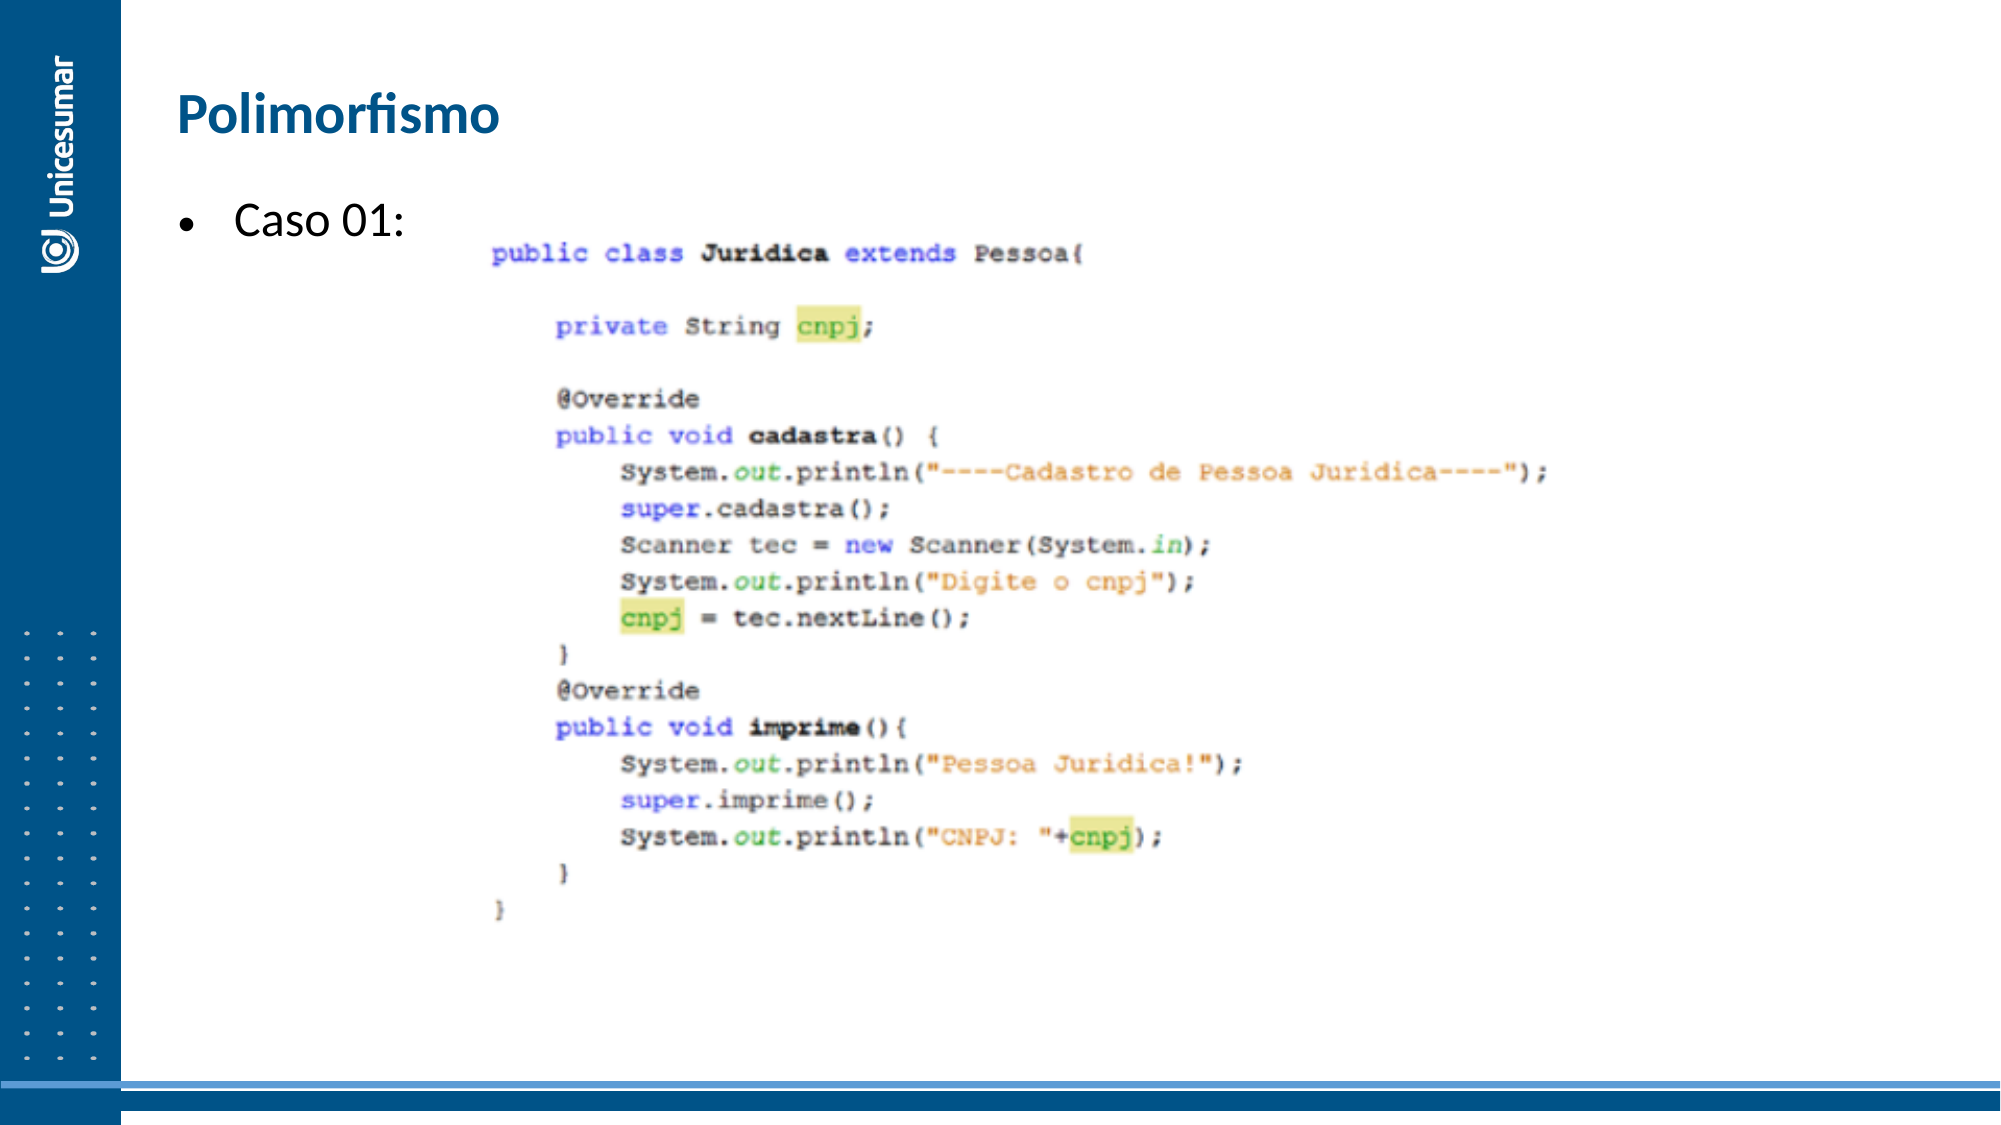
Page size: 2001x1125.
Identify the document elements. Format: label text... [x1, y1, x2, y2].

picture [466, 228, 1580, 954]
picture [24, 631, 111, 1060]
picture [42, 56, 79, 273]
text_box Caso 01: [162, 191, 1884, 265]
text_box Polimorfismo [162, 81, 1459, 155]
